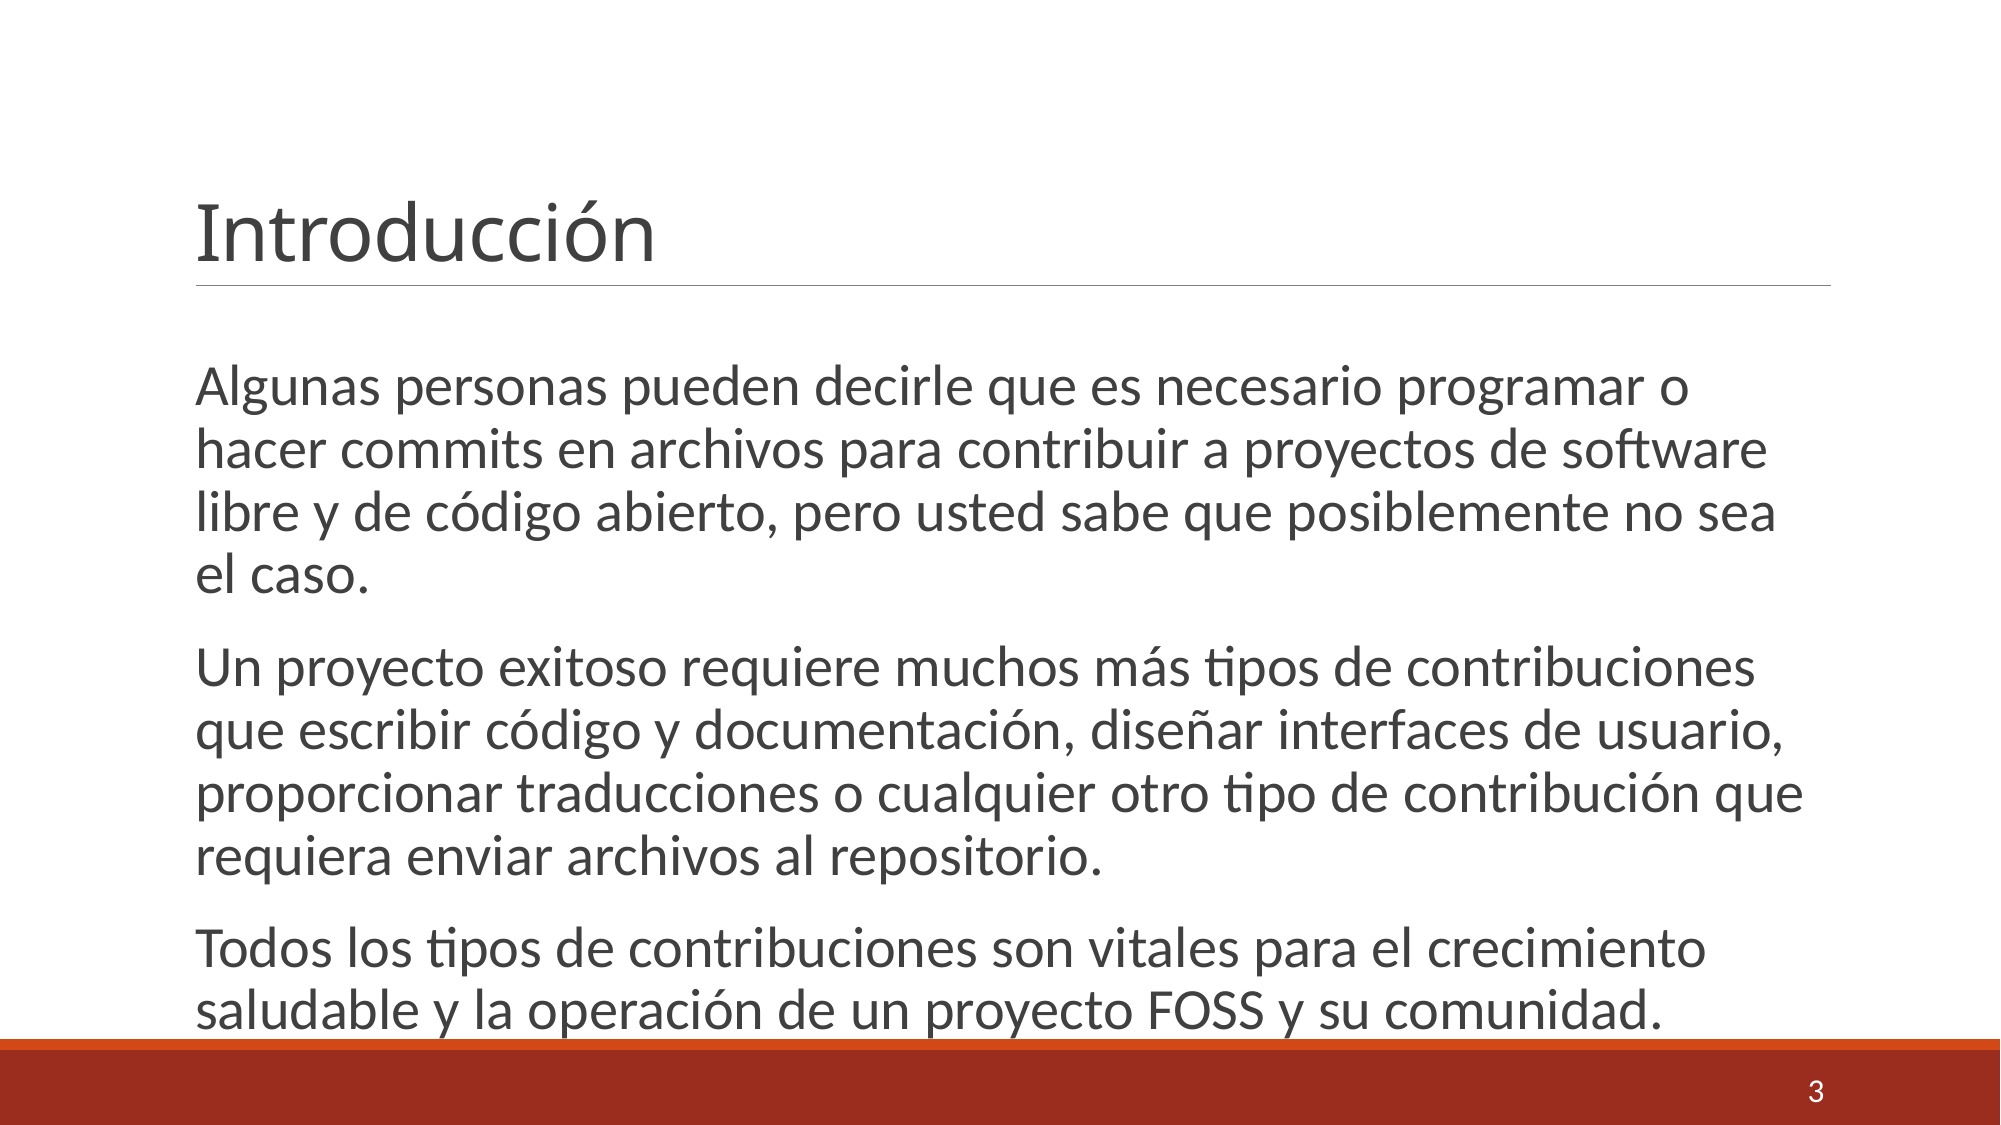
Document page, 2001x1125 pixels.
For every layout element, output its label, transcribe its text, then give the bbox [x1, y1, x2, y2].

slide_number 3 [1624, 1059, 1840, 1120]
list Algunas personas pueden decirle que es necesario programar o hacer commits en archivos para contribuir a proyectos de software libre y de código abierto, pero usted sabe que posiblemente no sea el caso. Un proyecto exitoso requiere muchos más tipos de contribuciones que escribir código y documentación, diseñar interfaces de usuario, proporcionar traducciones o cualquier otro tipo de contribución que requiera enviar archivos al repositorio. Todos los tipos de contribuciones son vitales para el crecimiento saludable y la operación de un proyecto FOSS y su comunidad. [180, 347, 1817, 964]
title Introducción [180, 47, 1883, 285]
